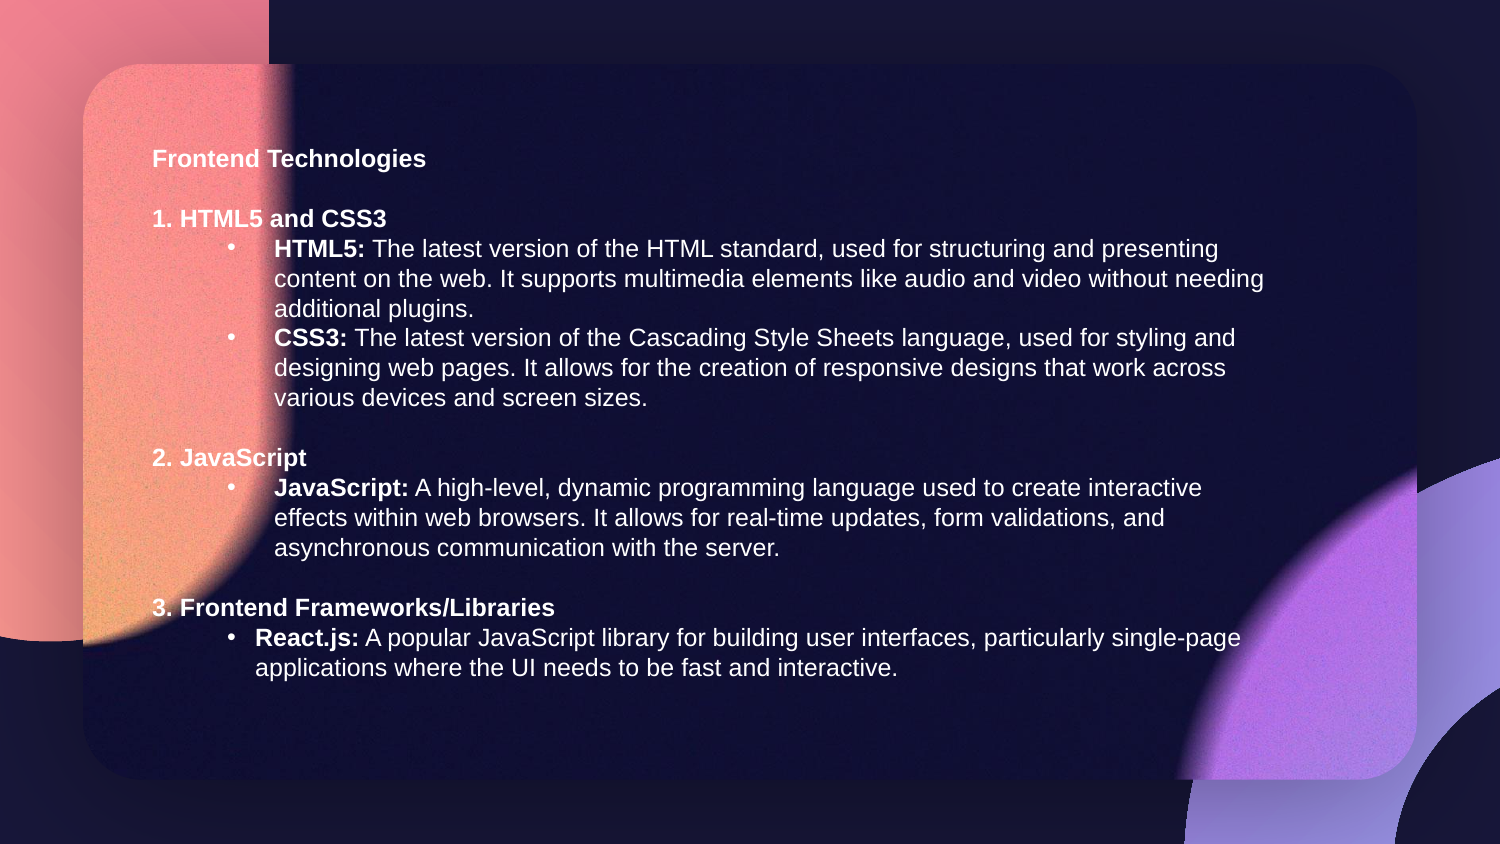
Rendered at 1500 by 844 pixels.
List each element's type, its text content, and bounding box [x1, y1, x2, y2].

text_box Frontend Technologies 1. HTML5 and CSS3 HTML5: The latest version of the HTML standard, used for structuring and presenting content on the web. It supports multimedia elements like audio and video without needing additional plugins. CSS3: The latest version of the Cascading Style Sheets language, used for styling and designing web pages. It allows for the creation of responsive designs that work across various devices and screen sizes. 2. JavaScript JavaScript: A high-level, dynamic programming language used to create interactive effects within web browsers. It allows for real-time updates, form validations, and asynchronous communication with the server. 3. Frontend Frameworks/Libraries React.js: A popular JavaScript library for building user interfaces, particularly single-page applications where the UI needs to be fast and interactive. [137, 134, 1293, 744]
picture [83, 64, 1417, 780]
